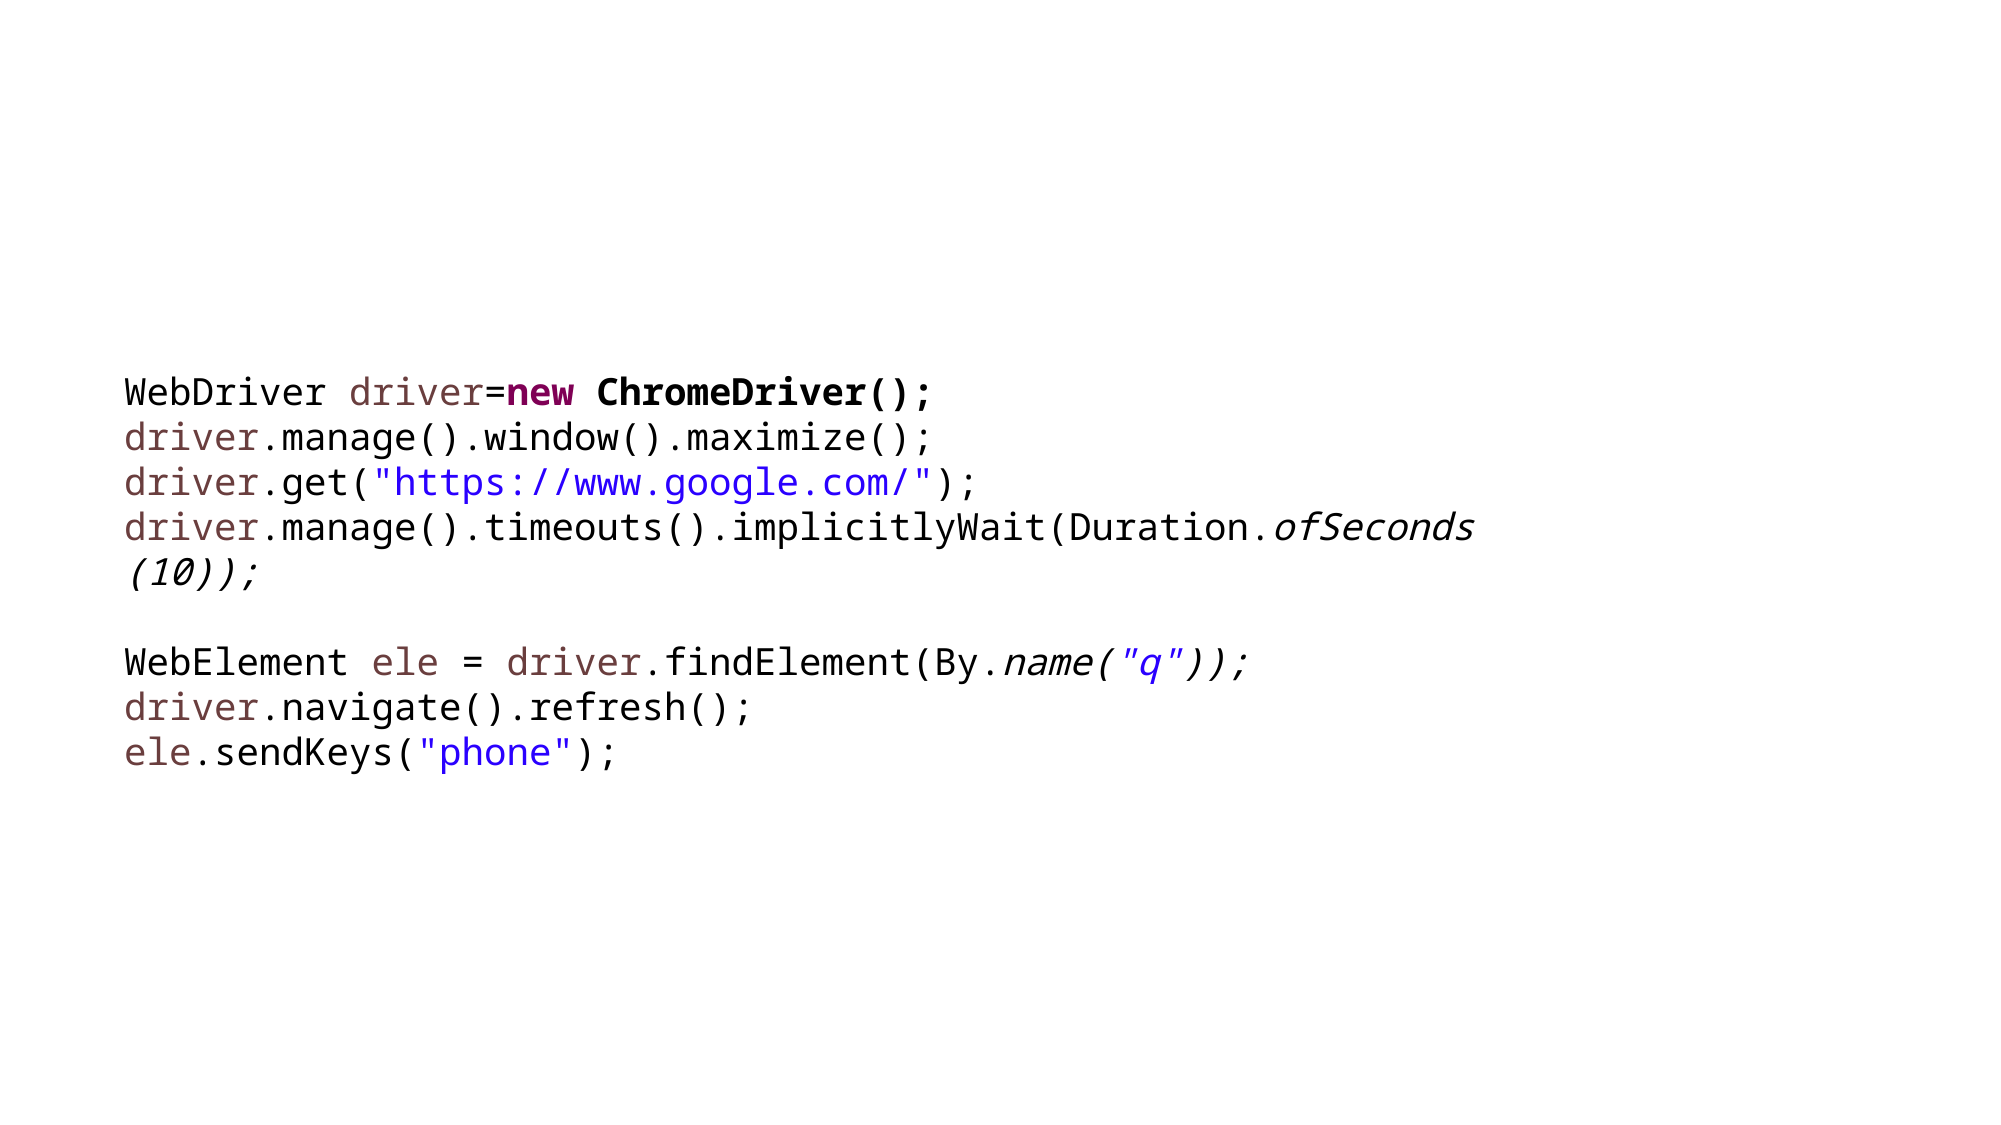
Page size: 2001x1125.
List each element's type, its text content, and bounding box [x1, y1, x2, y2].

text_box WebDriver driver=new ChromeDriver(); driver.manage().window().maximize(); driver.get("https://www.google.com/"); driver.manage().timeouts().implicitlyWait(Duration.ofSeconds(10)); WebElement ele = driver.findElement(By.name("q")); driver.navigate().refresh(); ele.sendKeys("phone"); [109, 361, 1500, 781]
